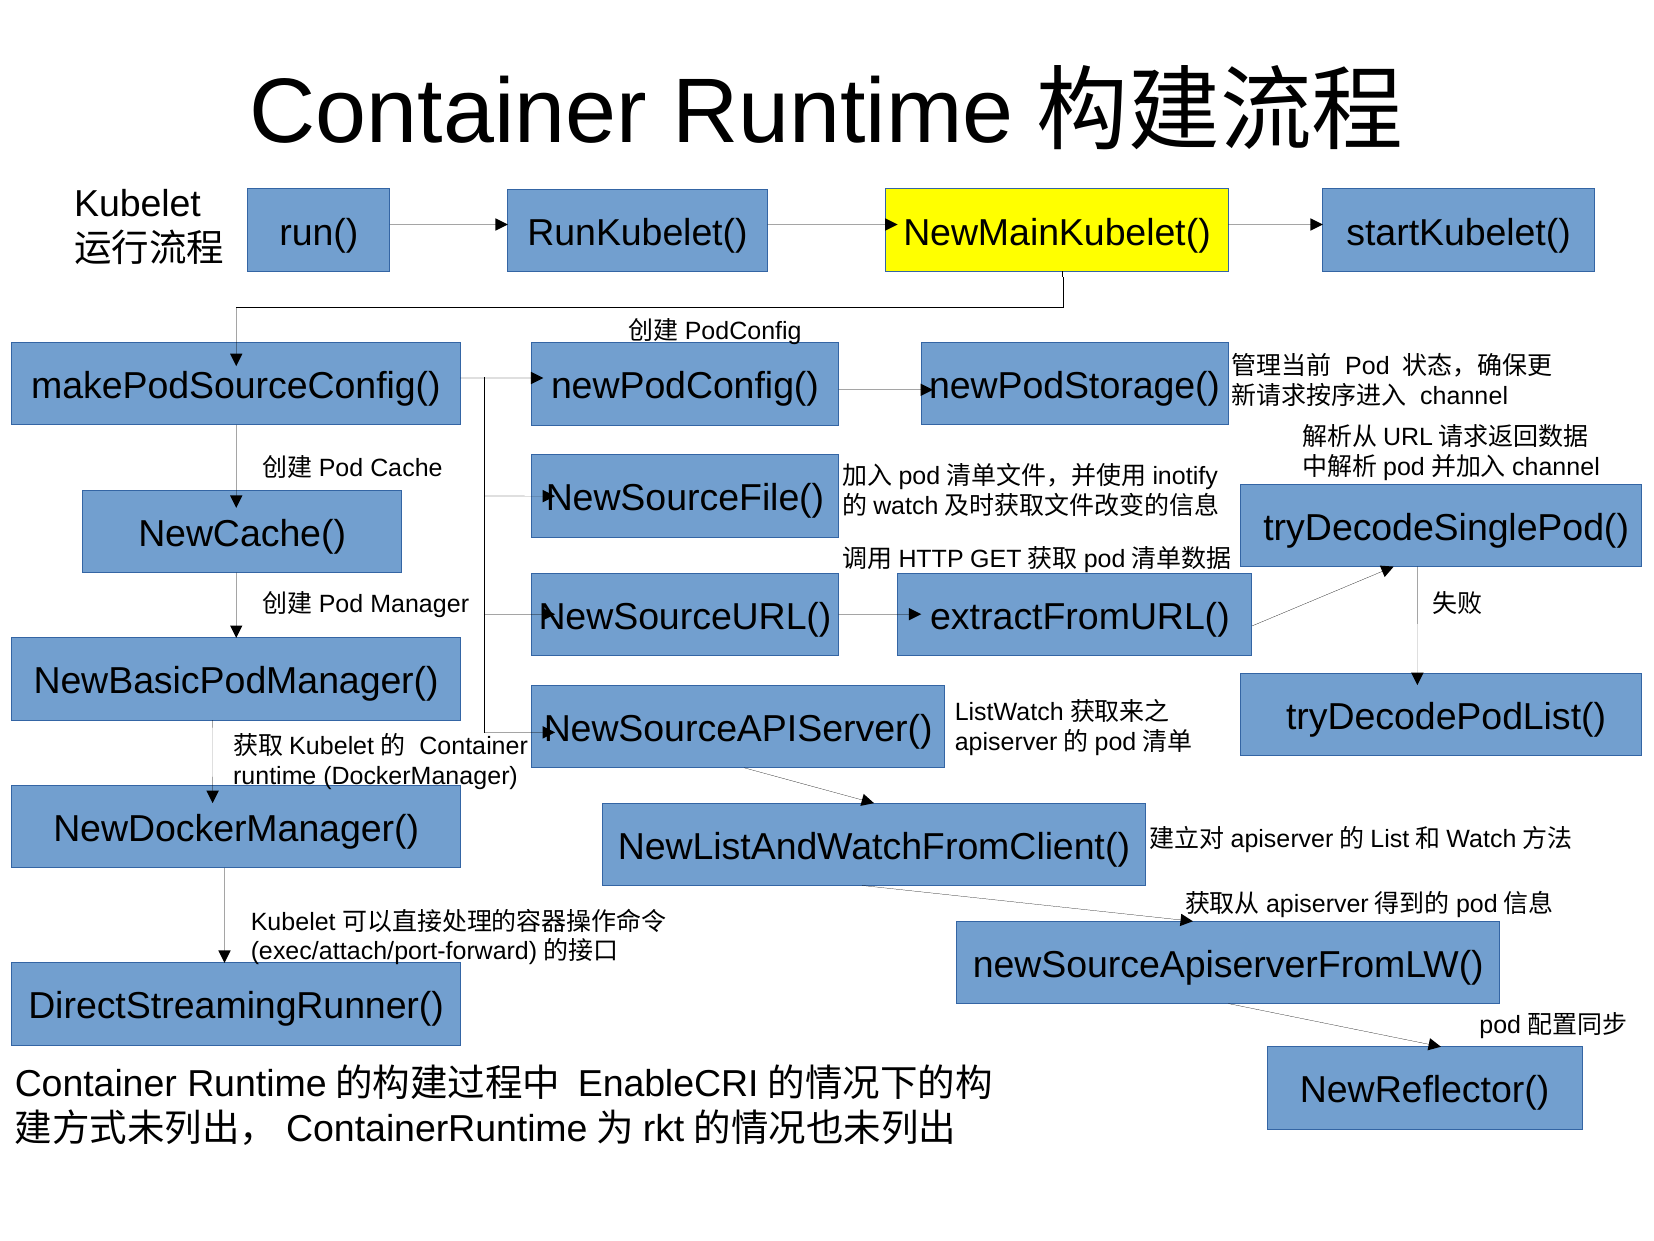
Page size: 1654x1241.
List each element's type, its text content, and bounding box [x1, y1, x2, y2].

text_box 失败 [1418, 579, 1500, 626]
text_box Container Runtime的构建过程中 EnableCRI的情况下的构建方式未列出，ContainerRuntime为rkt的情况也未列出 [0, 1051, 1016, 1177]
text_box makePodSourceConfig() [11, 342, 461, 425]
text_box pod配置同步 [1464, 1001, 1654, 1052]
text_box NewSourceFile() [531, 454, 839, 538]
text_box Kubelet可以直接处理的容器操作命令 (exec/attach/port-forward)的接口 [236, 897, 709, 950]
text_box NewSourceAPIServer() [531, 685, 945, 768]
text_box NewMainKubelet() [885, 188, 1229, 272]
text_box Kubelet 运行流程 [59, 171, 248, 284]
text_box 创建PodConfig [614, 308, 839, 359]
text_box NewDockerManager() [11, 785, 461, 868]
text_box [1228, 1003, 1441, 1051]
text_box [1251, 565, 1394, 627]
text_box 管理当前 Pod 状态，确保更新请求按序进入 channel [1216, 342, 1583, 414]
text_box RunKubelet() [507, 189, 768, 272]
text_box [230, 572, 243, 638]
text_box [838, 608, 922, 621]
text_box extractFromURL() [897, 585, 1252, 656]
text_box tryDecodeSinglePod() [1240, 484, 1642, 567]
text_box 解析从URL请求返回数据中解析pod并加入channel [1287, 413, 1618, 485]
text_box 获取Kubelet的 Container runtime (DockerManager) [218, 722, 573, 774]
text_box newPodConfig() [531, 342, 839, 426]
text_box 调用HTTP GET获取pod清单数据 [827, 534, 1253, 585]
text_box [767, 218, 898, 231]
text_box [206, 720, 219, 804]
text_box [508, 608, 556, 621]
text_box NewListAndWatchFromClient() [602, 803, 1146, 886]
text_box [862, 885, 1193, 927]
text_box tryDecodePodList() [1240, 673, 1642, 756]
text_box [230, 307, 243, 367]
text_box 加入pod清单文件，并使用inotify的watch及时获取文件改变的信息 [827, 452, 1253, 524]
text_box [485, 371, 544, 385]
text_box startKubelet() [1322, 188, 1595, 272]
text_box [218, 867, 231, 963]
text_box [744, 767, 875, 806]
text_box [230, 424, 243, 508]
text_box [838, 383, 934, 397]
text_box newPodStorage() [921, 342, 1229, 425]
text_box NewCache() [82, 490, 402, 573]
text_box NewSourceURL() [531, 573, 839, 656]
text_box 获取从apiserver得到的pod信息 [1170, 879, 1636, 930]
text_box 建立对apiserver的List和Watch方法 [1134, 814, 1601, 865]
text_box NewReflector() [1267, 1046, 1583, 1130]
text_box newSourceApiserverFromLW() [956, 921, 1500, 1004]
text_box DirectStreamingRunner() [11, 962, 461, 1046]
text_box 创建Pod Cache [247, 444, 473, 496]
text_box NewBasicPodManager() [11, 637, 461, 721]
text_box 创建Pod Manager [247, 580, 508, 632]
text_box [389, 218, 508, 231]
text_box Container Runtime构建流程 [82, 2, 1571, 210]
text_box run() [248, 188, 390, 272]
text_box [1411, 566, 1424, 686]
text_box ListWatch获取来之apiserver的pod清单 [939, 688, 1241, 739]
text_box [484, 489, 556, 503]
text_box [1228, 218, 1323, 231]
